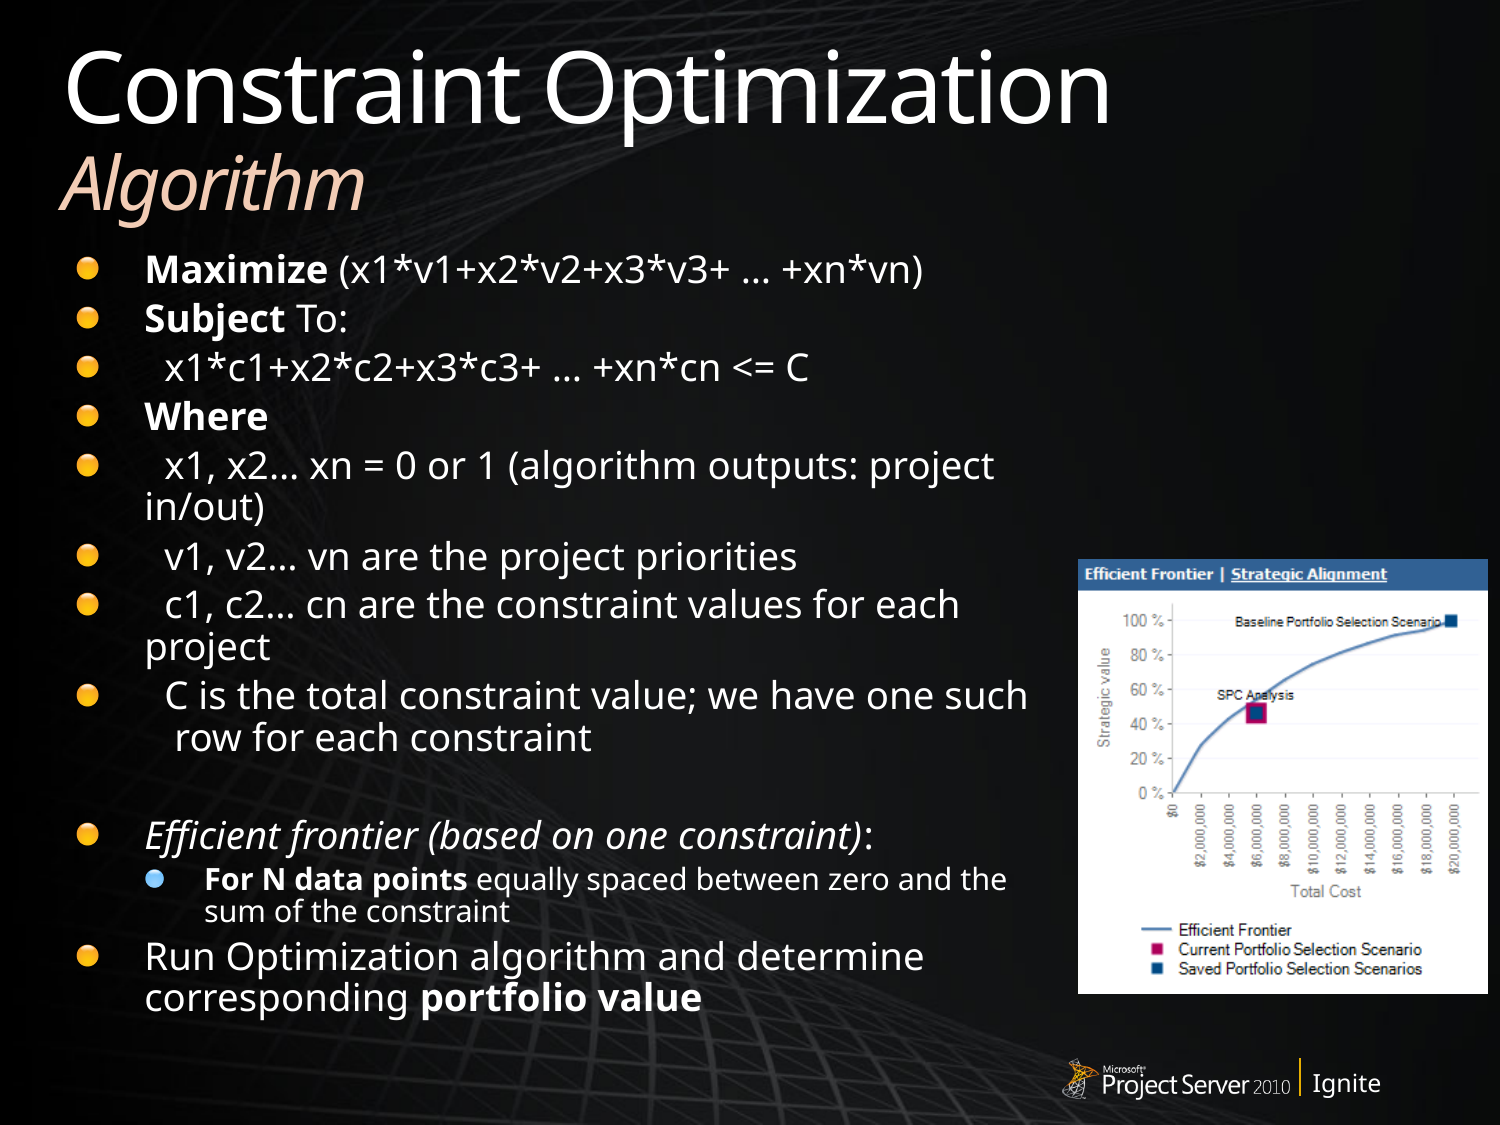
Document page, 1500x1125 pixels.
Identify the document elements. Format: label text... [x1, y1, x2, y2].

list Maximize (x1*v1+x2*v2+x3*v3+ … +xn*vn) Subject To: x1*c1+x2*c2+x3*c3+ … +xn*cn <= C Where x1, x2… xn = 0 or 1 (algorithm outputs: project in/out) v1, v2… vn are the project priorities c1, c2… cn are the constraint values for each project C is the total constraint value; we have one such row for each constraint Efficient frontier (based on one constraint): For N data points equally spaced between zero and the sum of the constraint Run Optimization algorithm and determine corresponding portfolio value [75, 249, 1075, 1025]
picture [0, 0, 1500, 1125]
text_box Constraint Optimization Algorithm [62, 37, 1438, 227]
